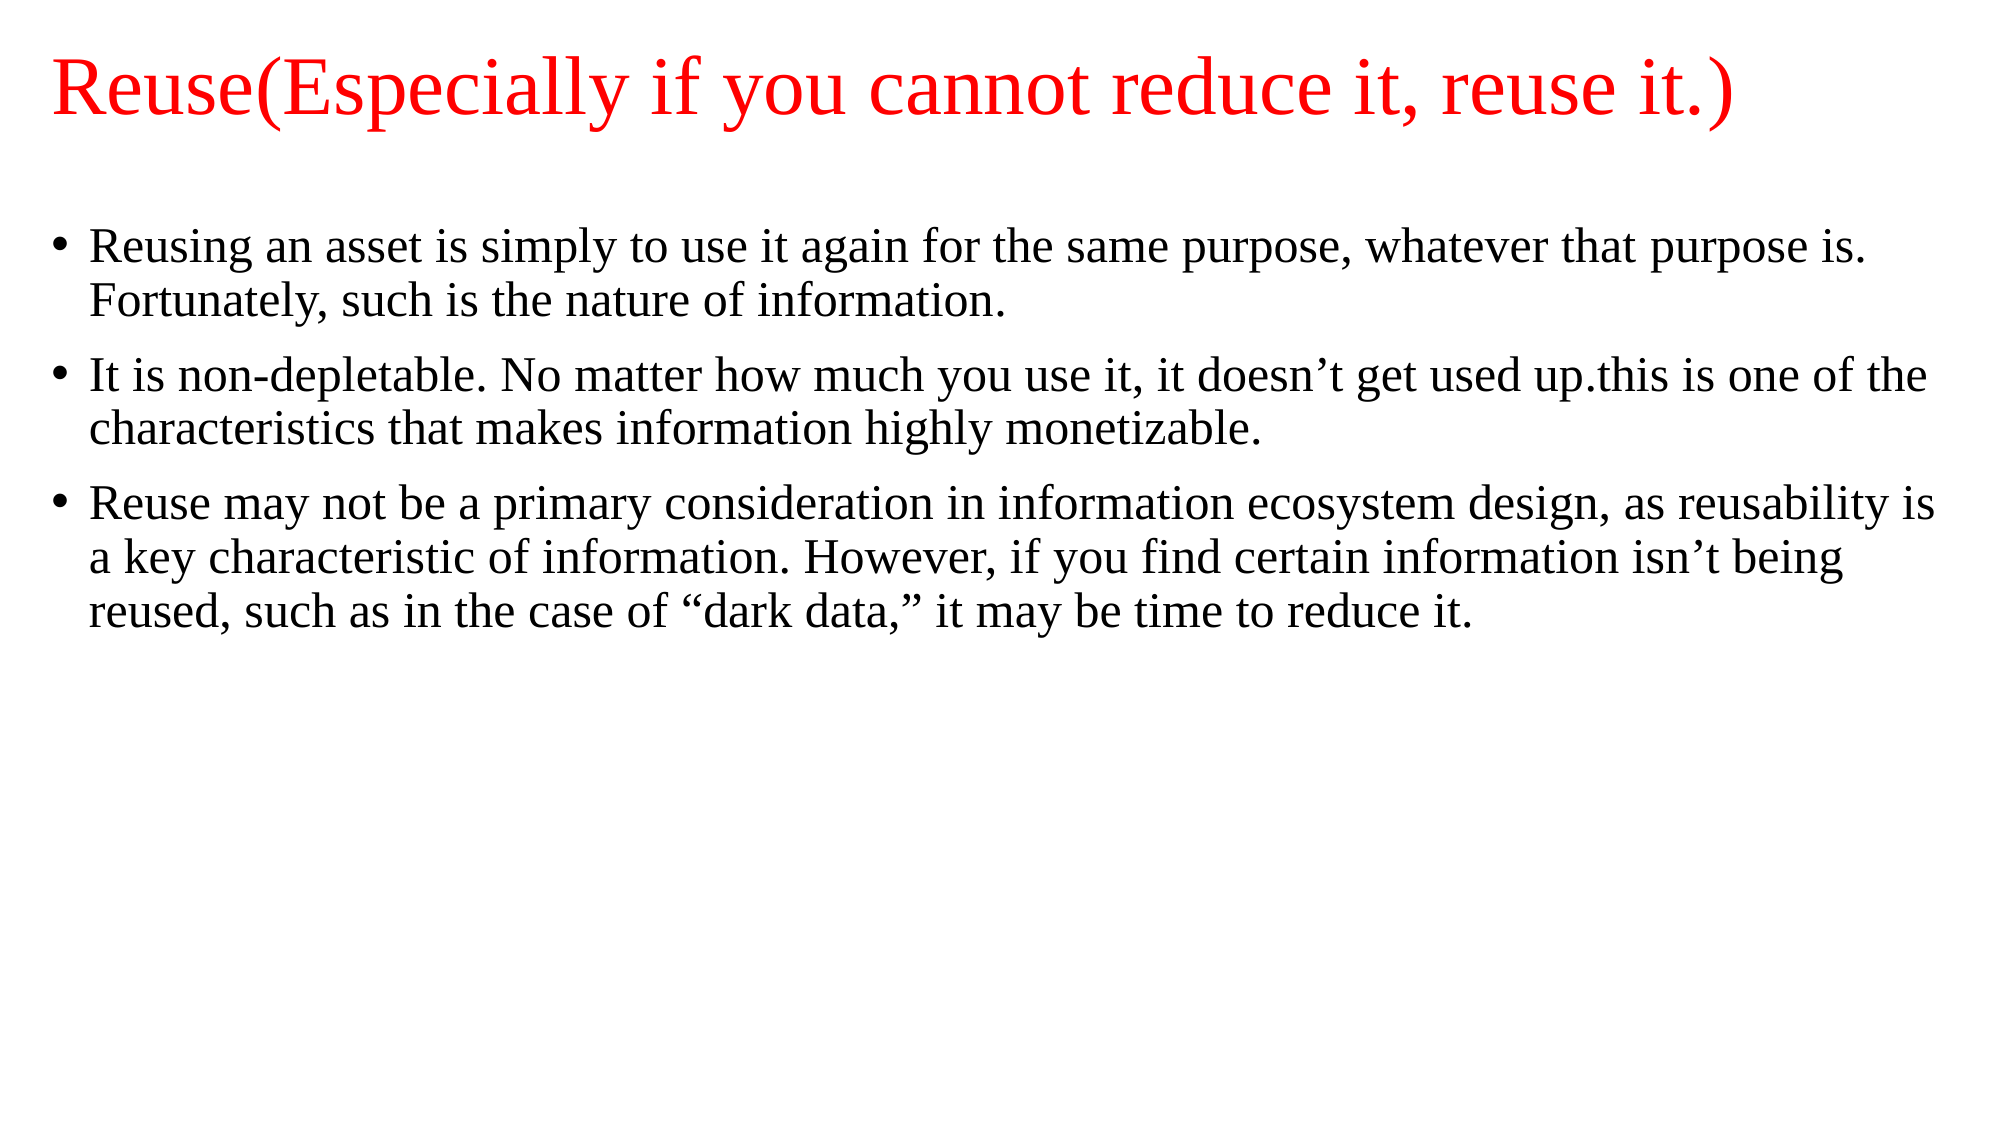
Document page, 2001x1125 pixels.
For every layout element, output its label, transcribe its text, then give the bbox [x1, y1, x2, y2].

title Reuse(Especially if you cannot reduce it, reuse it.) [36, 23, 1966, 152]
list Reusing an asset is simply to use it again for the same purpose, whatever that purpose is. Fortunately, such is the nature of information. It is non-depletable. No matter how much you use it, it doesn’t get used up.this is one of the characteristics that makes information highly monetizable. Reuse may not be a primary consideration in information ecosystem design, as reusability is a key characteristic of information. However, if you find certain information isn’t being reused, such as in the case of “dark data,” it may be time to reduce it. [36, 211, 1966, 1087]
